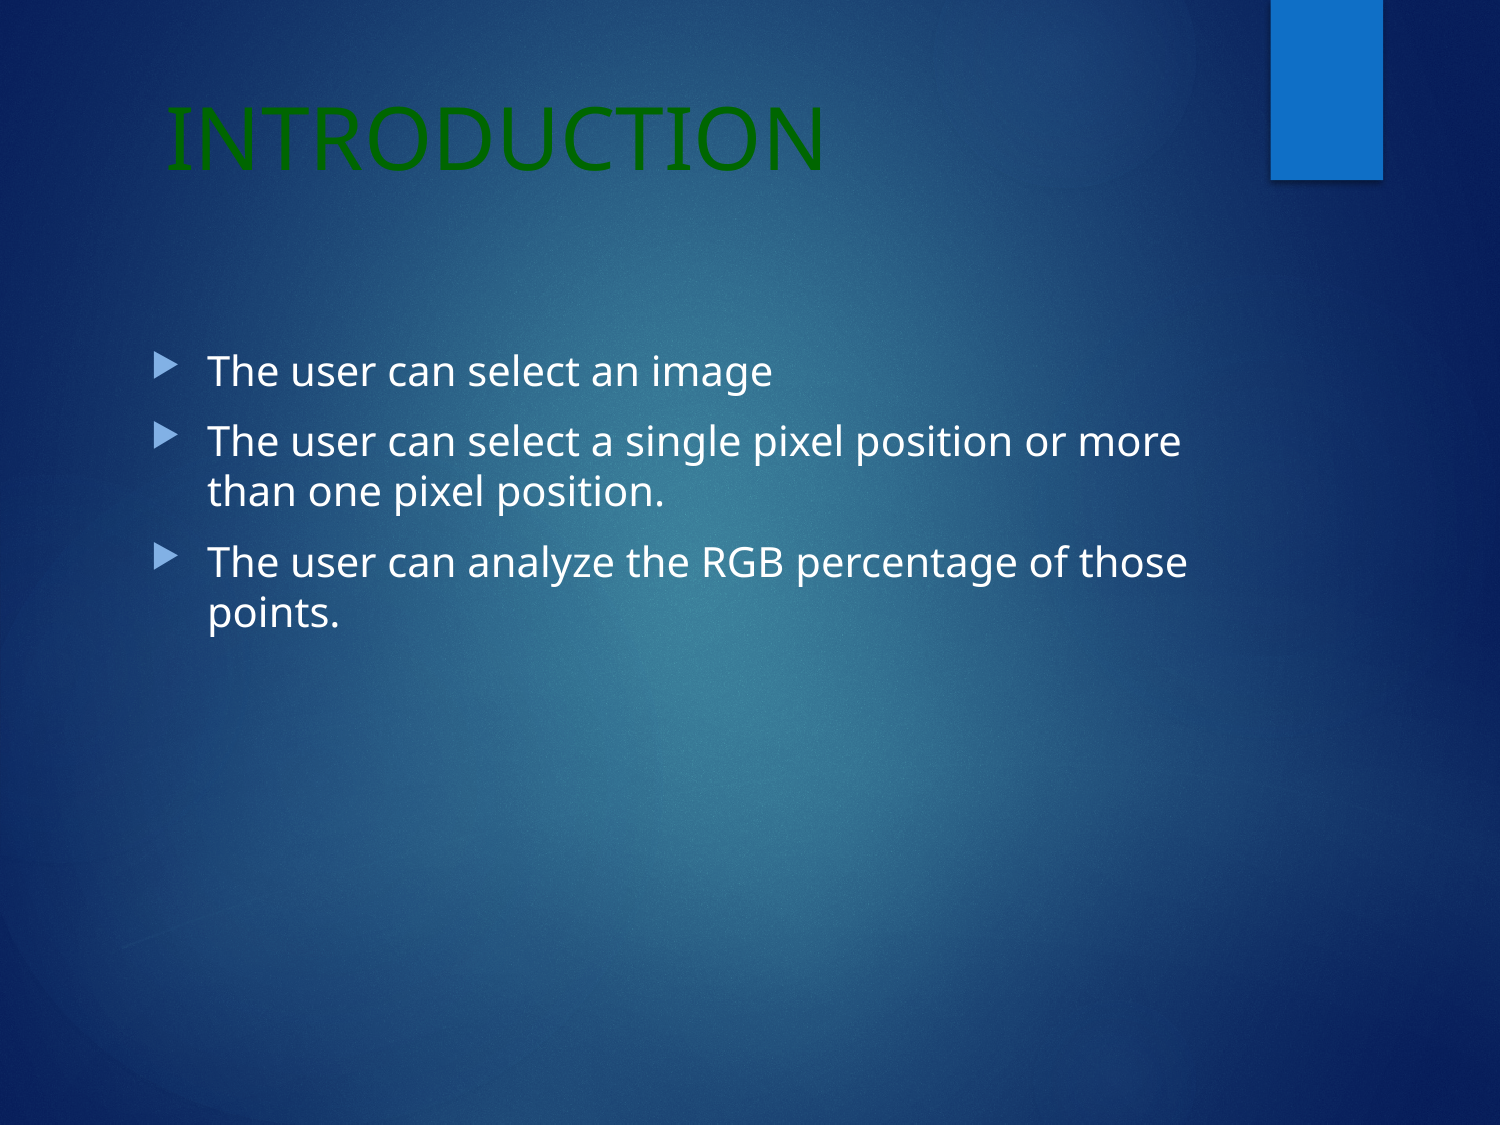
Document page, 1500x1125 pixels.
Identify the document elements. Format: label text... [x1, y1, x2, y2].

list The user can select an image The user can select a single pixel position or more than one pixel position. The user can analyze the RGB percentage of those points. [135, 336, 1237, 1025]
title INTRODUCTION [150, 75, 1308, 305]
